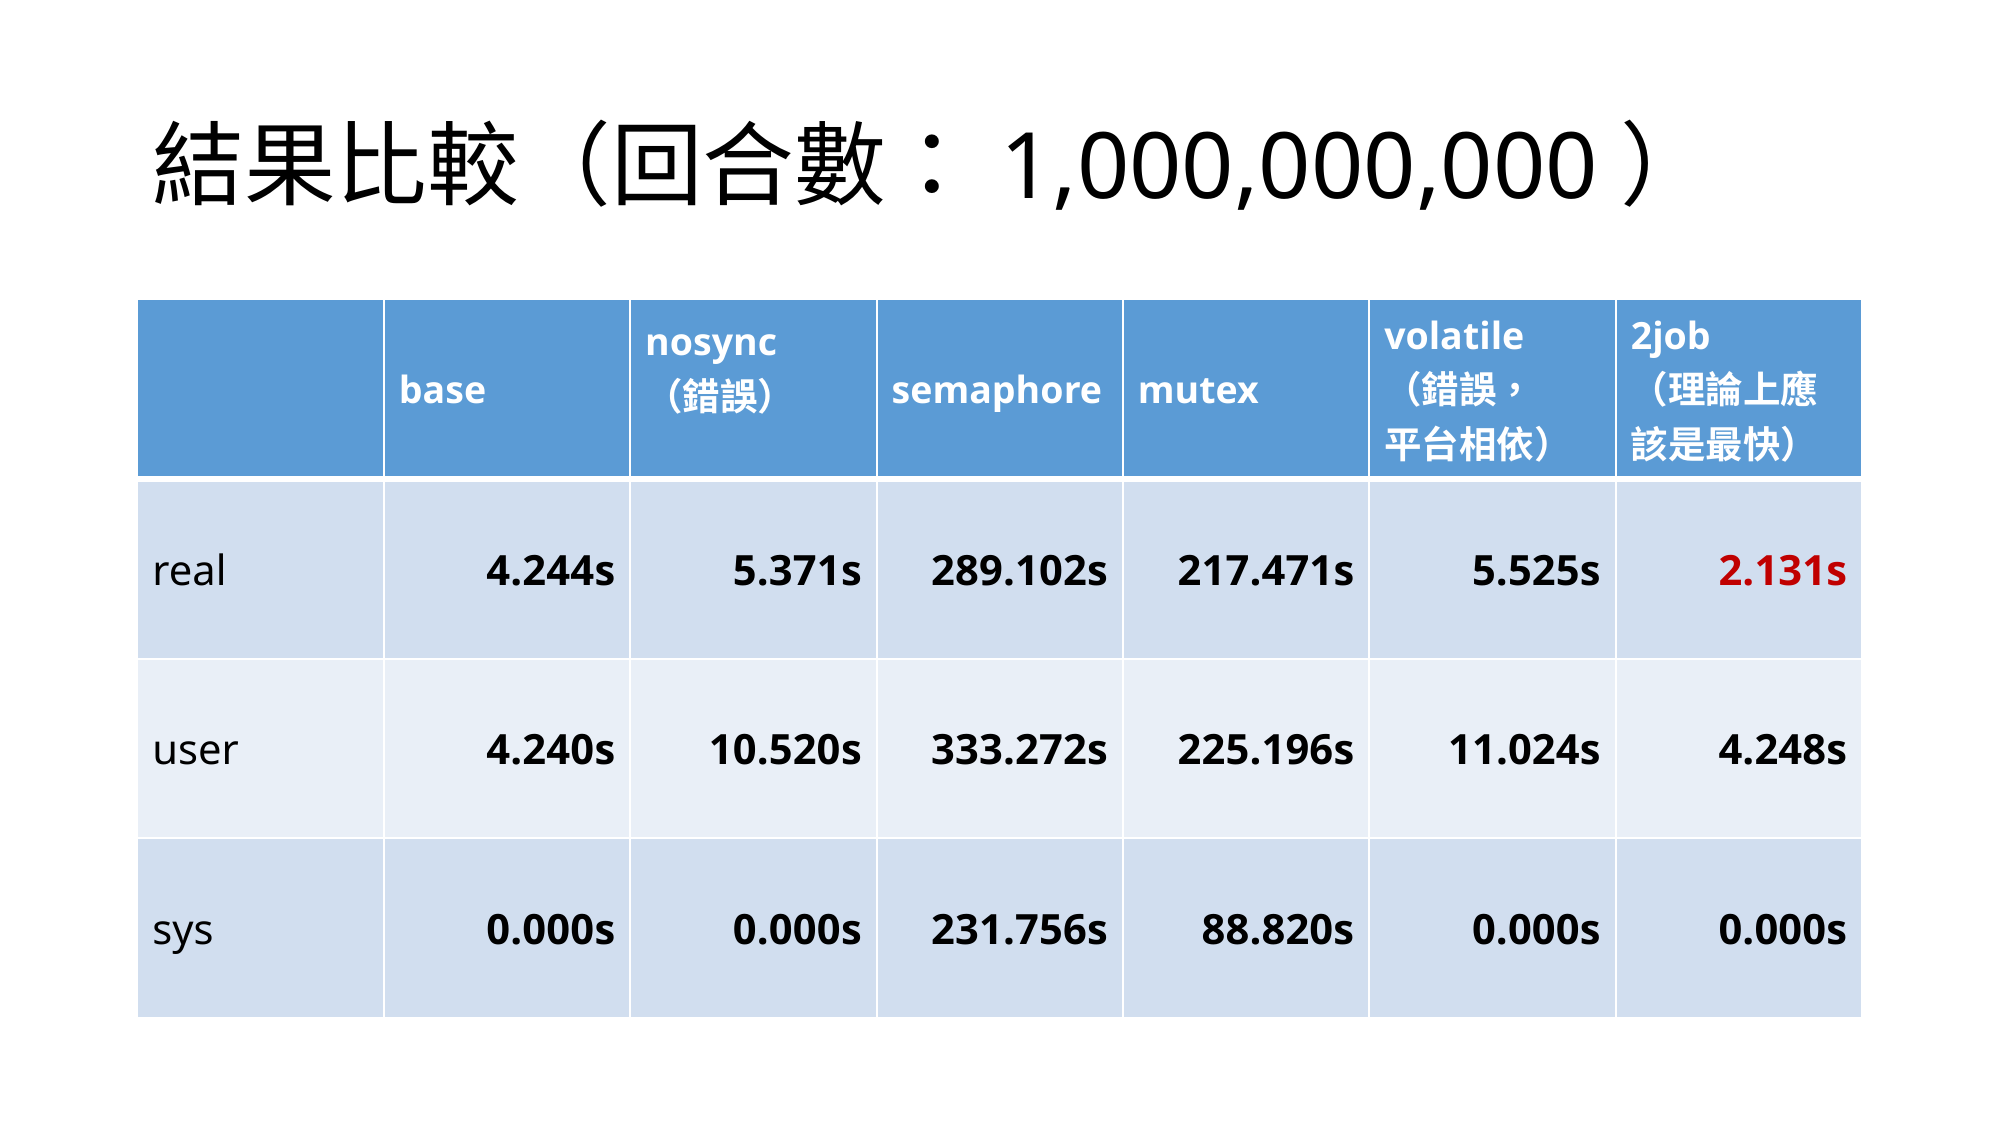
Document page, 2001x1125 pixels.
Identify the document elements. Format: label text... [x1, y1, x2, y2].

table_cell 5.371s [631, 482, 876, 658]
table_header volatile （錯誤， 平台相依） [1370, 300, 1615, 476]
table_cell 10.520s [631, 660, 876, 837]
table_cell 0.000s [631, 839, 876, 1017]
table_header base [385, 300, 629, 476]
table_cell user [138, 660, 383, 837]
table_cell 289.102s [878, 482, 1122, 658]
table_cell sys [138, 839, 383, 1017]
table_cell 225.196s [1124, 660, 1368, 837]
table_cell 231.756s [878, 839, 1122, 1017]
table_cell 88.820s [1124, 839, 1368, 1017]
table_header 2job （理論上應該是最快） [1617, 300, 1861, 476]
table_header [138, 300, 383, 476]
table_cell 0.000s [1617, 839, 1861, 1017]
table_cell 0.000s [385, 839, 629, 1017]
table_cell 333.272s [878, 660, 1122, 837]
table_header nosync （錯誤） [631, 300, 876, 476]
table_header mutex [1124, 300, 1368, 476]
title 結果比較（回合數：1,000,000,000） [137, 59, 1863, 278]
table_cell 0.000s [1370, 839, 1615, 1017]
table_cell 4.240s [385, 660, 629, 837]
table_header semaphore [878, 300, 1122, 476]
table_cell 4.244s [385, 482, 629, 658]
table_cell 5.525s [1370, 482, 1615, 658]
table_cell 217.471s [1124, 482, 1368, 658]
table_cell 2.131s [1617, 482, 1861, 658]
table_cell real [138, 482, 383, 658]
table_cell 4.248s [1617, 660, 1861, 837]
table_cell 11.024s [1370, 660, 1615, 837]
